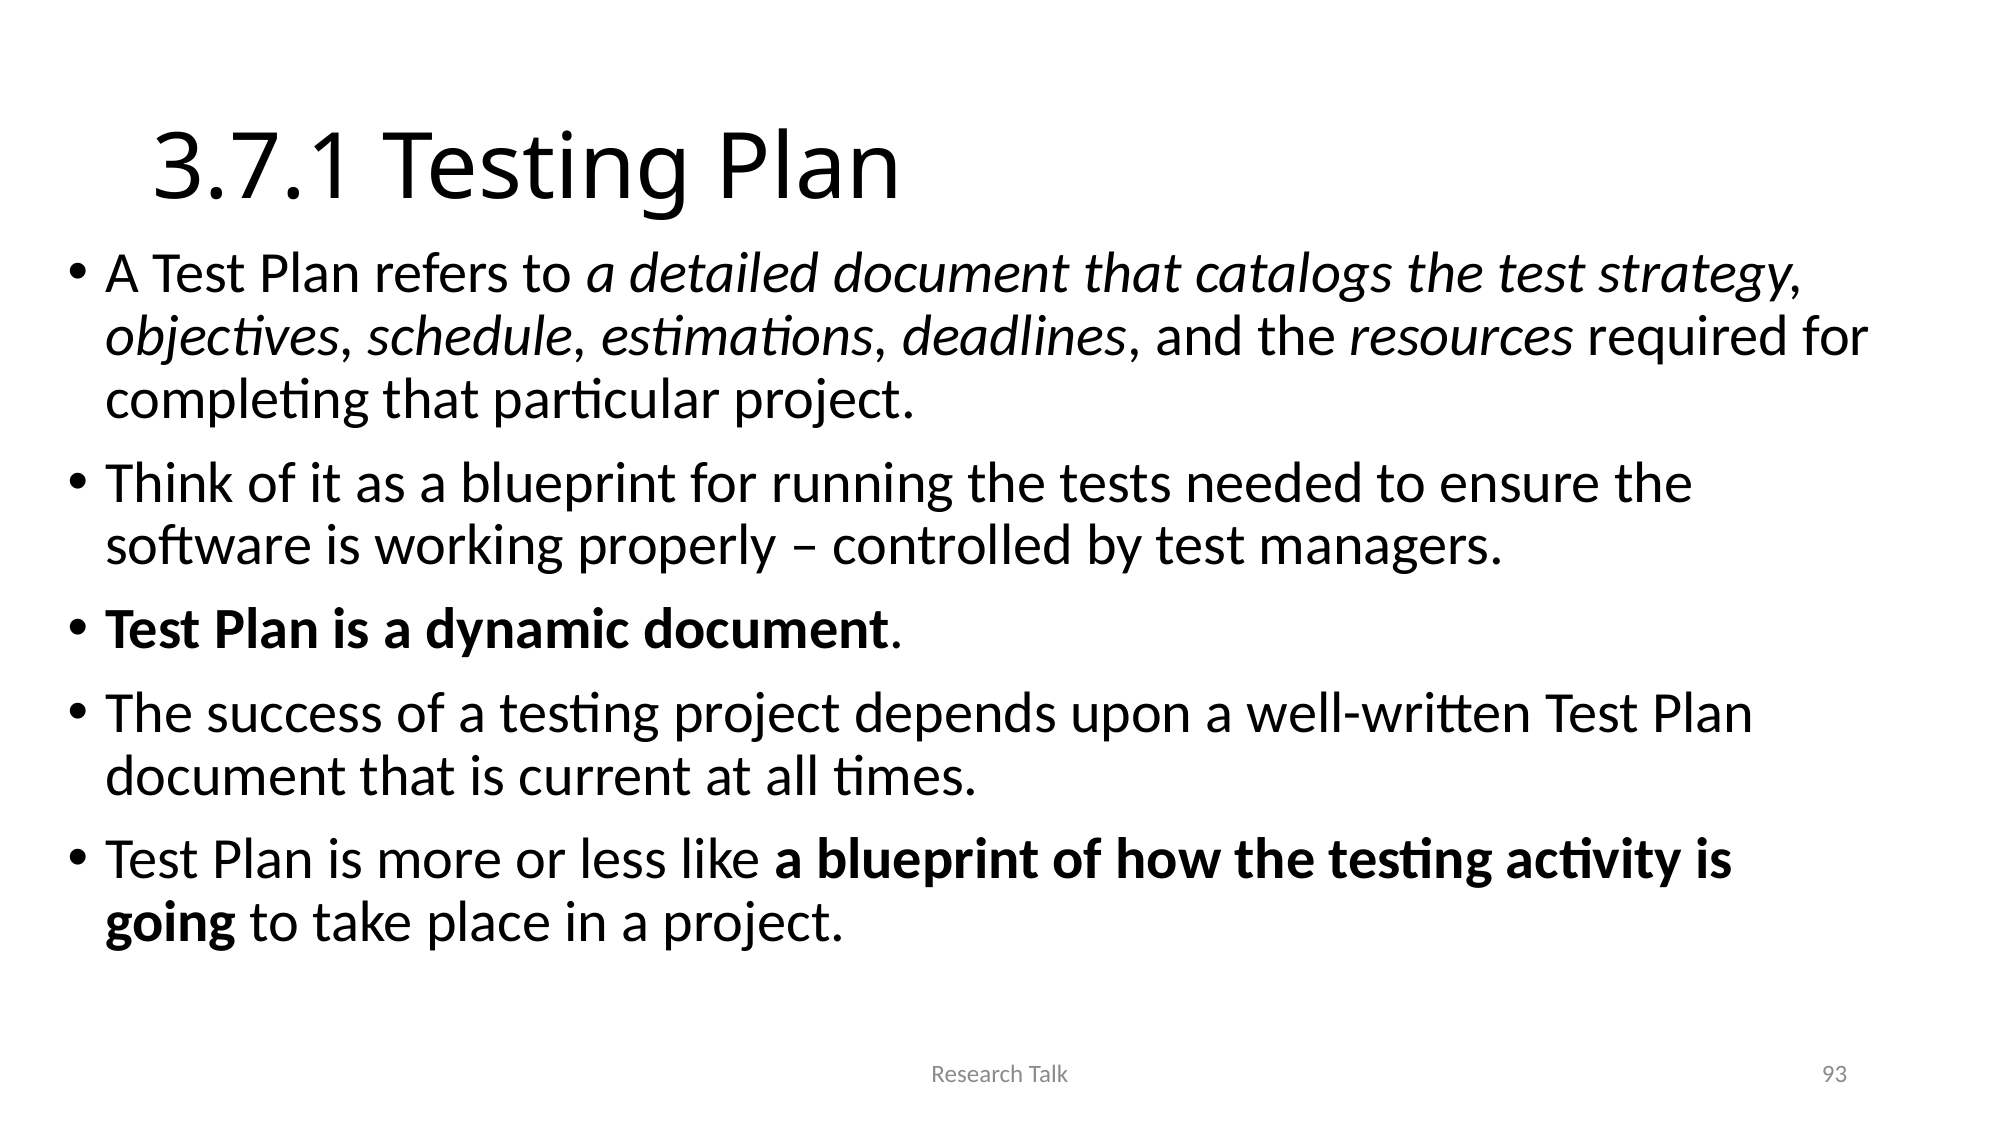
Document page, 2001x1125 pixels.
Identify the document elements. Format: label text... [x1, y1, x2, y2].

list A Test Plan refers to a detailed document that catalogs the test strategy, objectives, schedule, estimations, deadlines, and the resources required for completing that particular project. Think of it as a blueprint for running the tests needed to ensure the software is working properly – controlled by test managers. Test Plan is a dynamic document. The success of a testing project depends upon a well-written Test Plan document that is current at all times. Test Plan is more or less like a blueprint of how the testing activity is going to take place in a project. [52, 235, 1910, 1109]
footer Research Talk [662, 1042, 1338, 1103]
title 3.7.1 Testing Plan [137, 59, 1863, 235]
slide_number 93 [1412, 1042, 1863, 1103]
